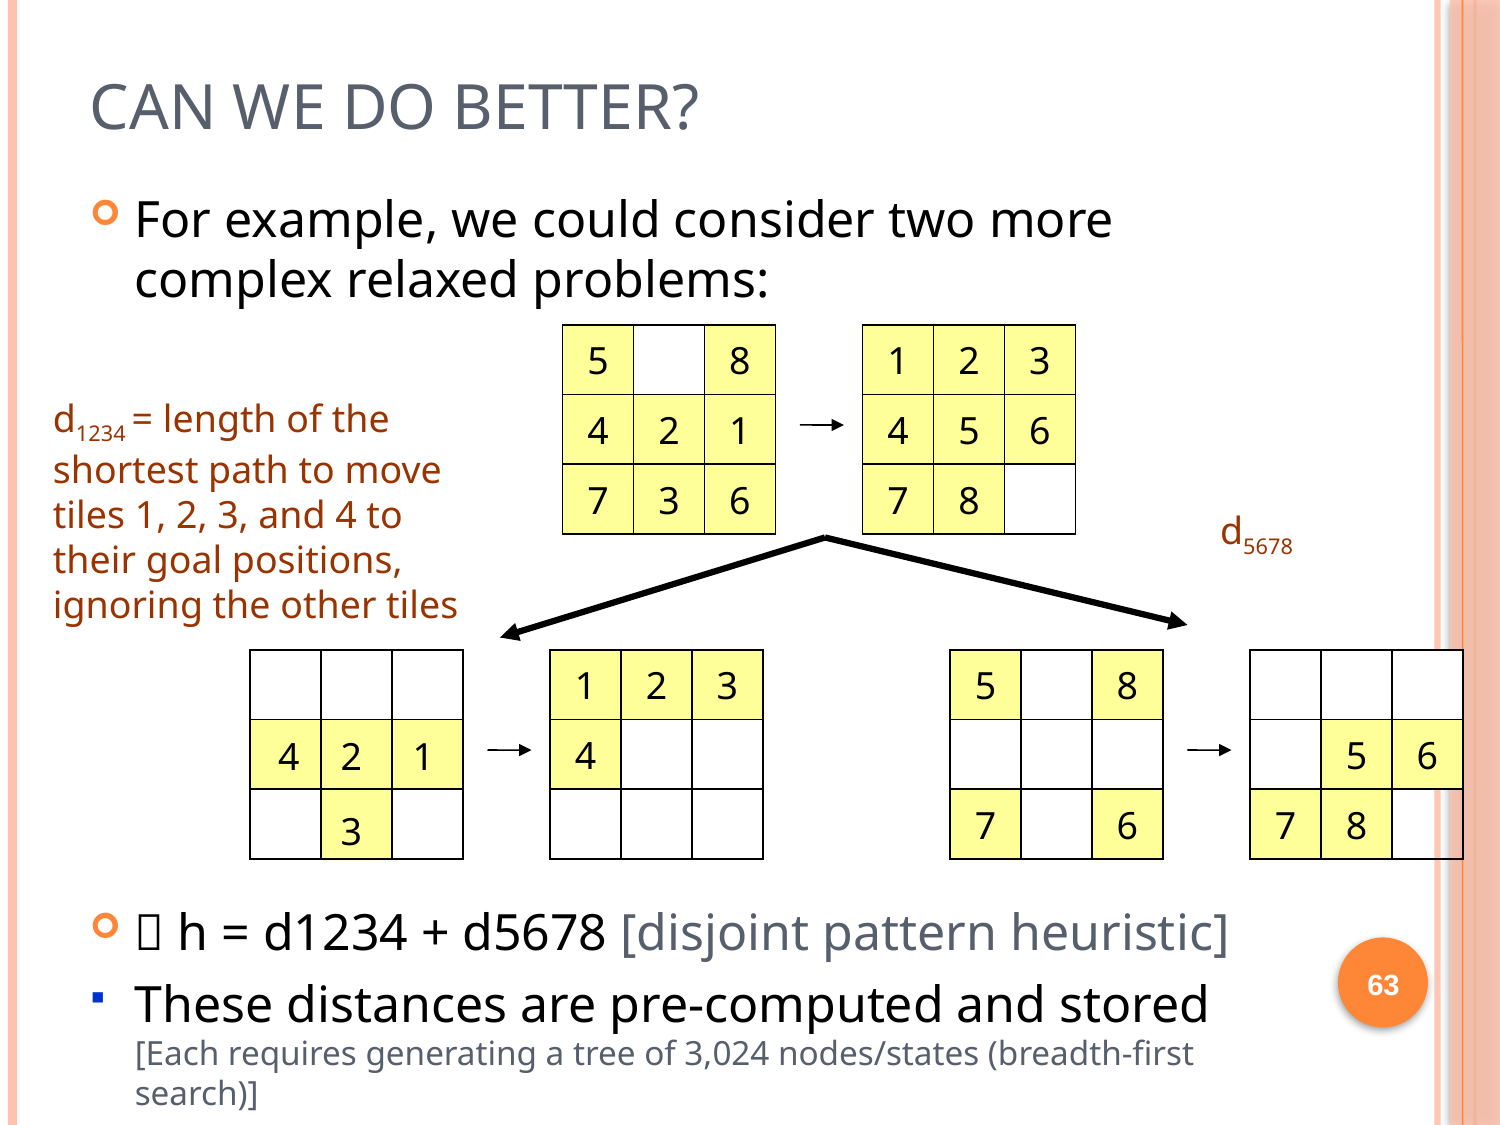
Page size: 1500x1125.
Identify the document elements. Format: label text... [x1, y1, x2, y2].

title Can we do better? [75, 0, 1300, 150]
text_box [824, 499, 1464, 860]
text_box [249, 536, 819, 862]
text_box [561, 324, 1076, 534]
slide_number 63 [1333, 940, 1434, 1027]
text_box d1234 = length of the shortest path to move tiles 1, 2, 3, and 4 to their goal positions, ignoring the other tiles [38, 387, 484, 634]
list For example, we could consider two more complex relaxed problems:  h = d1234 + d5678 [disjoint pattern heuristic] These distances are pre-computed and stored [Each requires generating a tree of 3,024 nodes/states (breadth-first search)] [75, 634, 1300, 1125]
list For example, we could consider two more complex relaxed problems:  h = d1234 + d5678 [disjoint pattern heuristic] These distances are pre-computed and stored [Each requires generating a tree of 3,024 nodes/states (breadth-first search)] [75, 179, 1300, 534]
